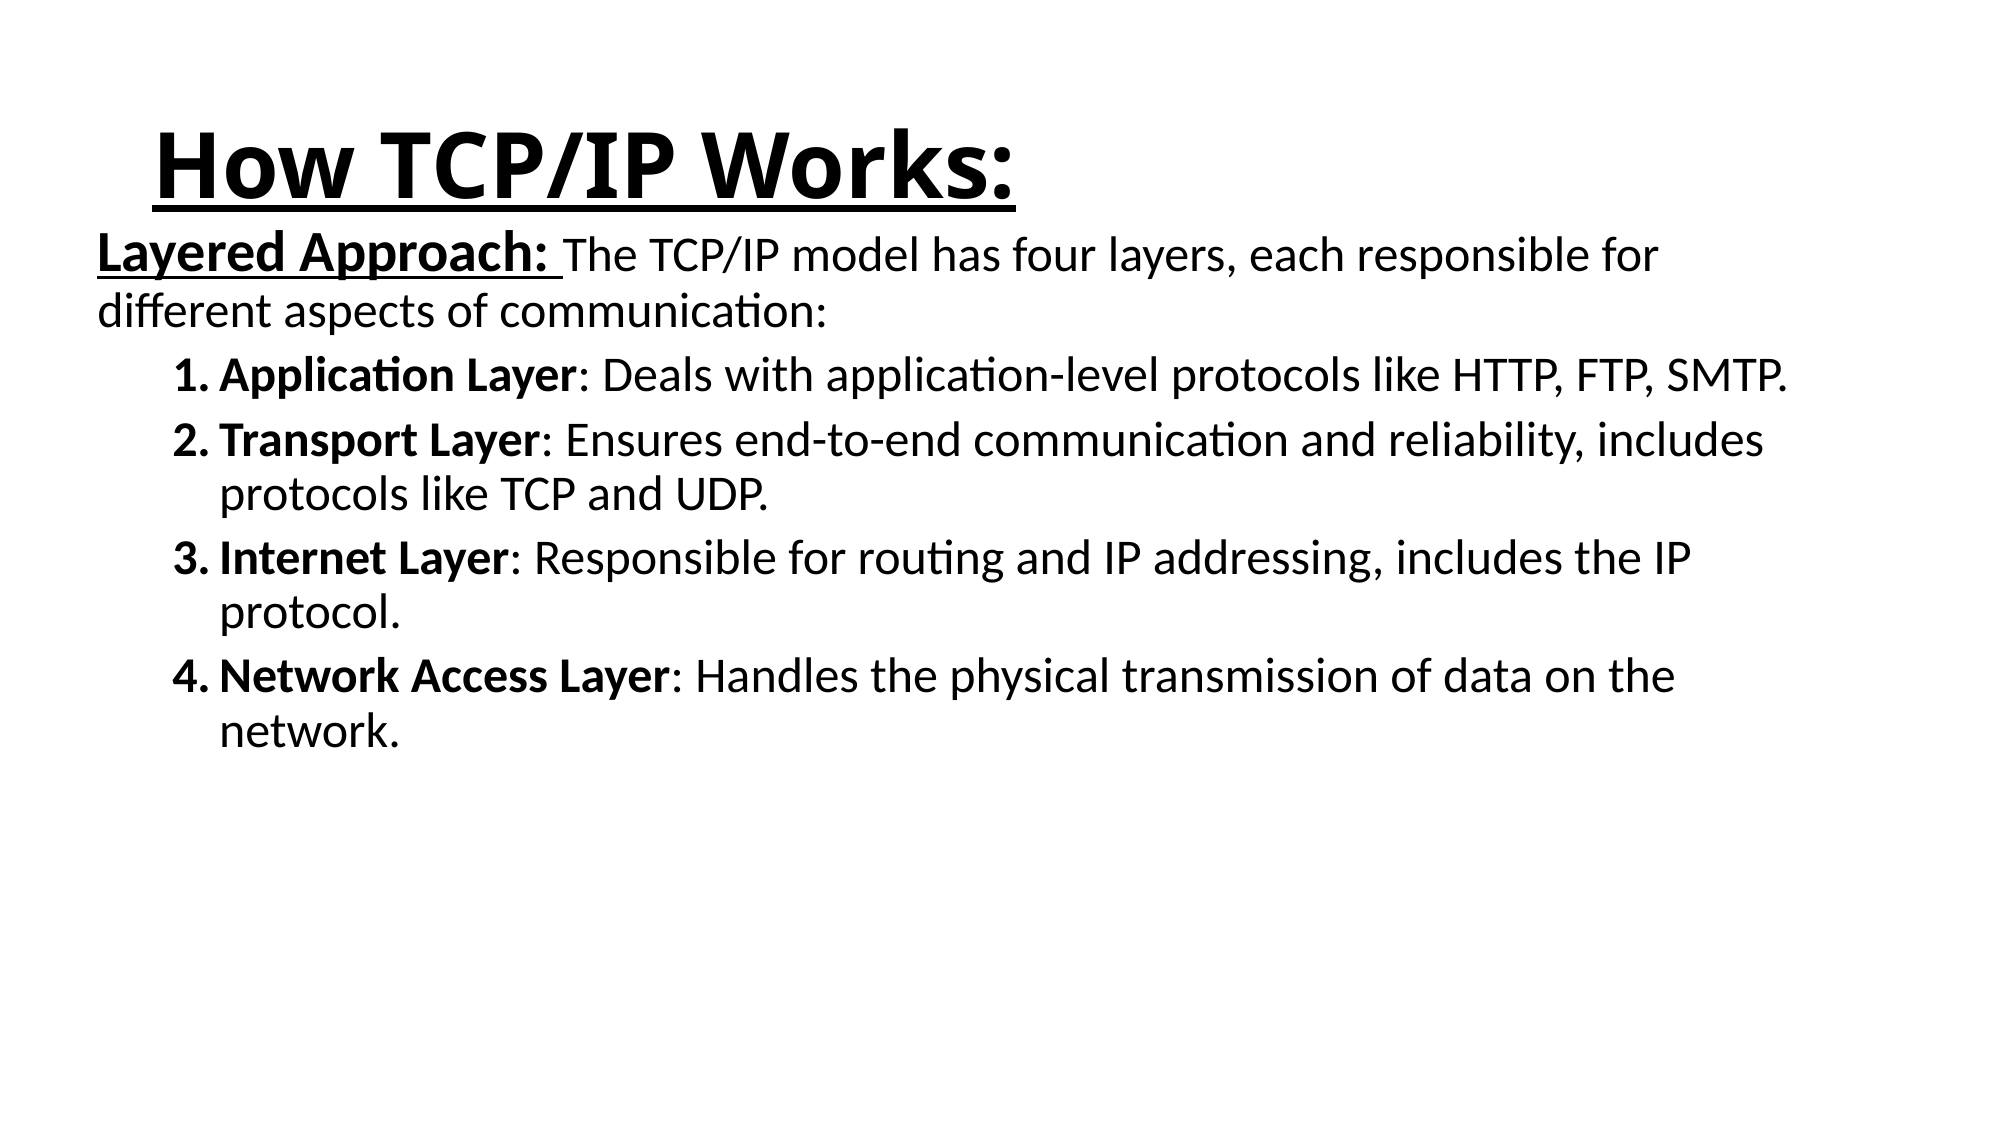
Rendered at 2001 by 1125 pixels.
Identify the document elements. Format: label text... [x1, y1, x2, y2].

list Layered Approach: The TCP/IP model has four layers, each responsible for different aspects of communication: Application Layer: Deals with application-level protocols like HTTP, FTP, SMTP. Transport Layer: Ensures end-to-end communication and reliability, includes protocols like TCP and UDP. Internet Layer: Responsible for routing and IP addressing, includes the IP protocol. Network Access Layer: Handles the physical transmission of data on the network. [82, 185, 1823, 839]
title How TCP/IP Works: [137, 59, 1863, 278]
